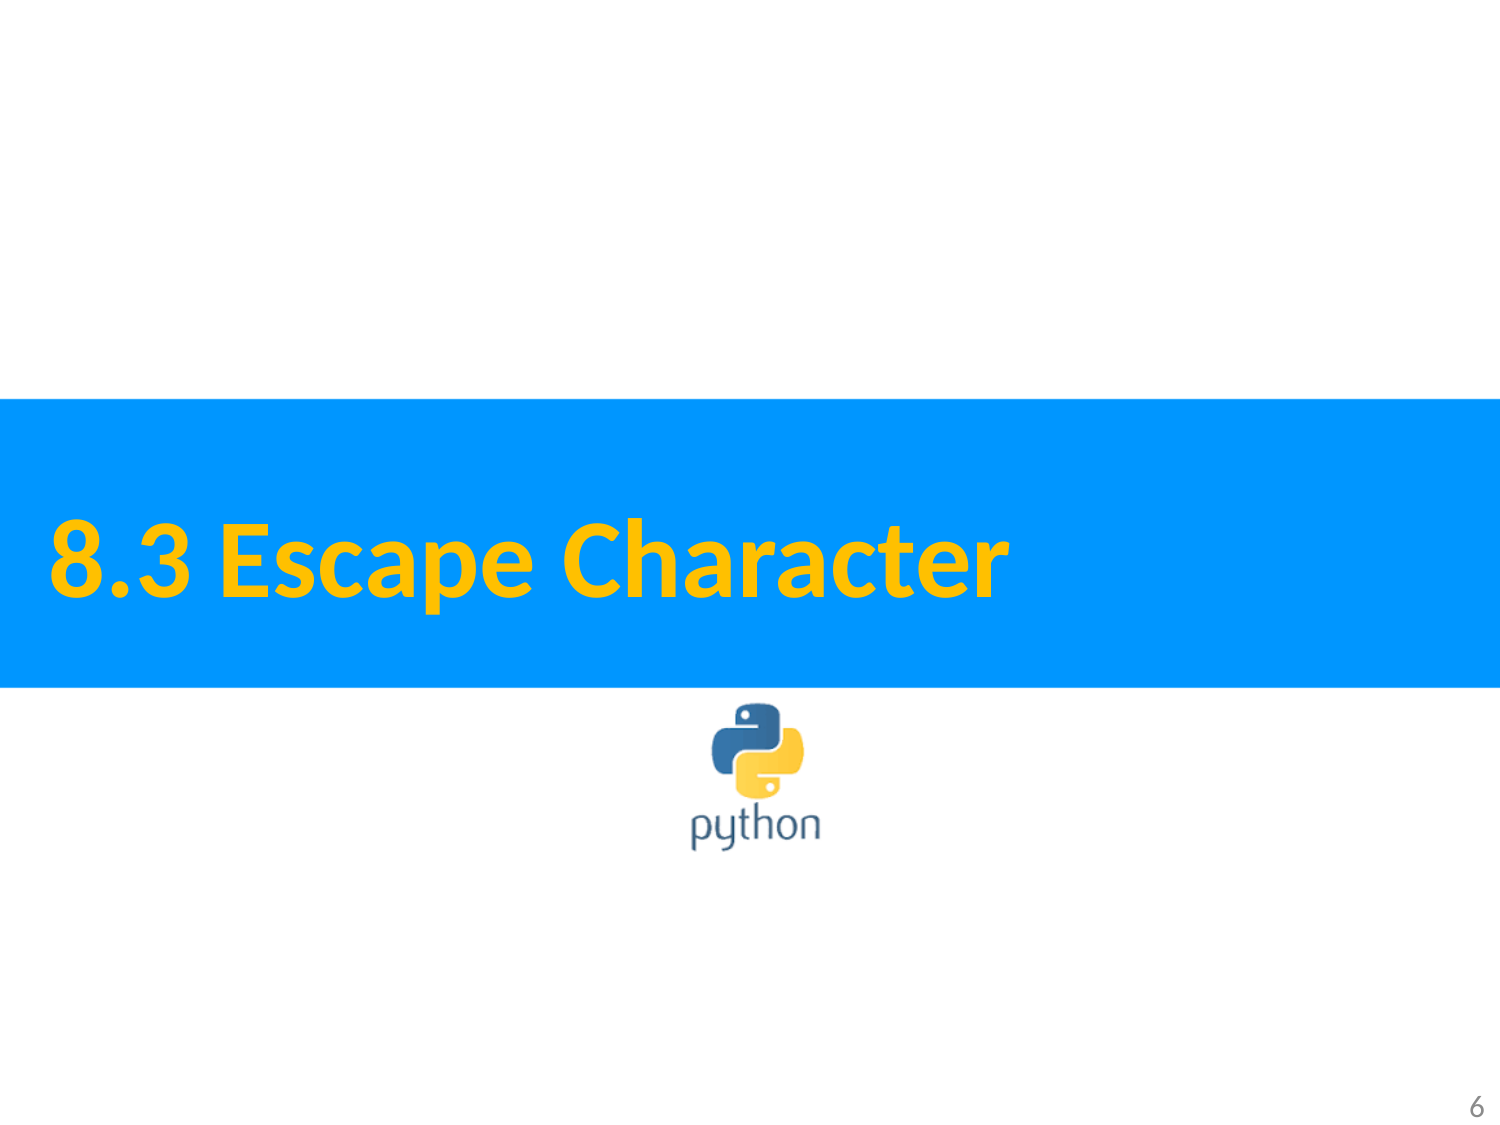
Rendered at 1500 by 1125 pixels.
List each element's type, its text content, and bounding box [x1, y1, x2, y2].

slide_number 6 [1162, 1074, 1500, 1125]
text_box 8.3 Escape Character [33, 477, 1467, 627]
picture [0, 0, 1500, 1125]
